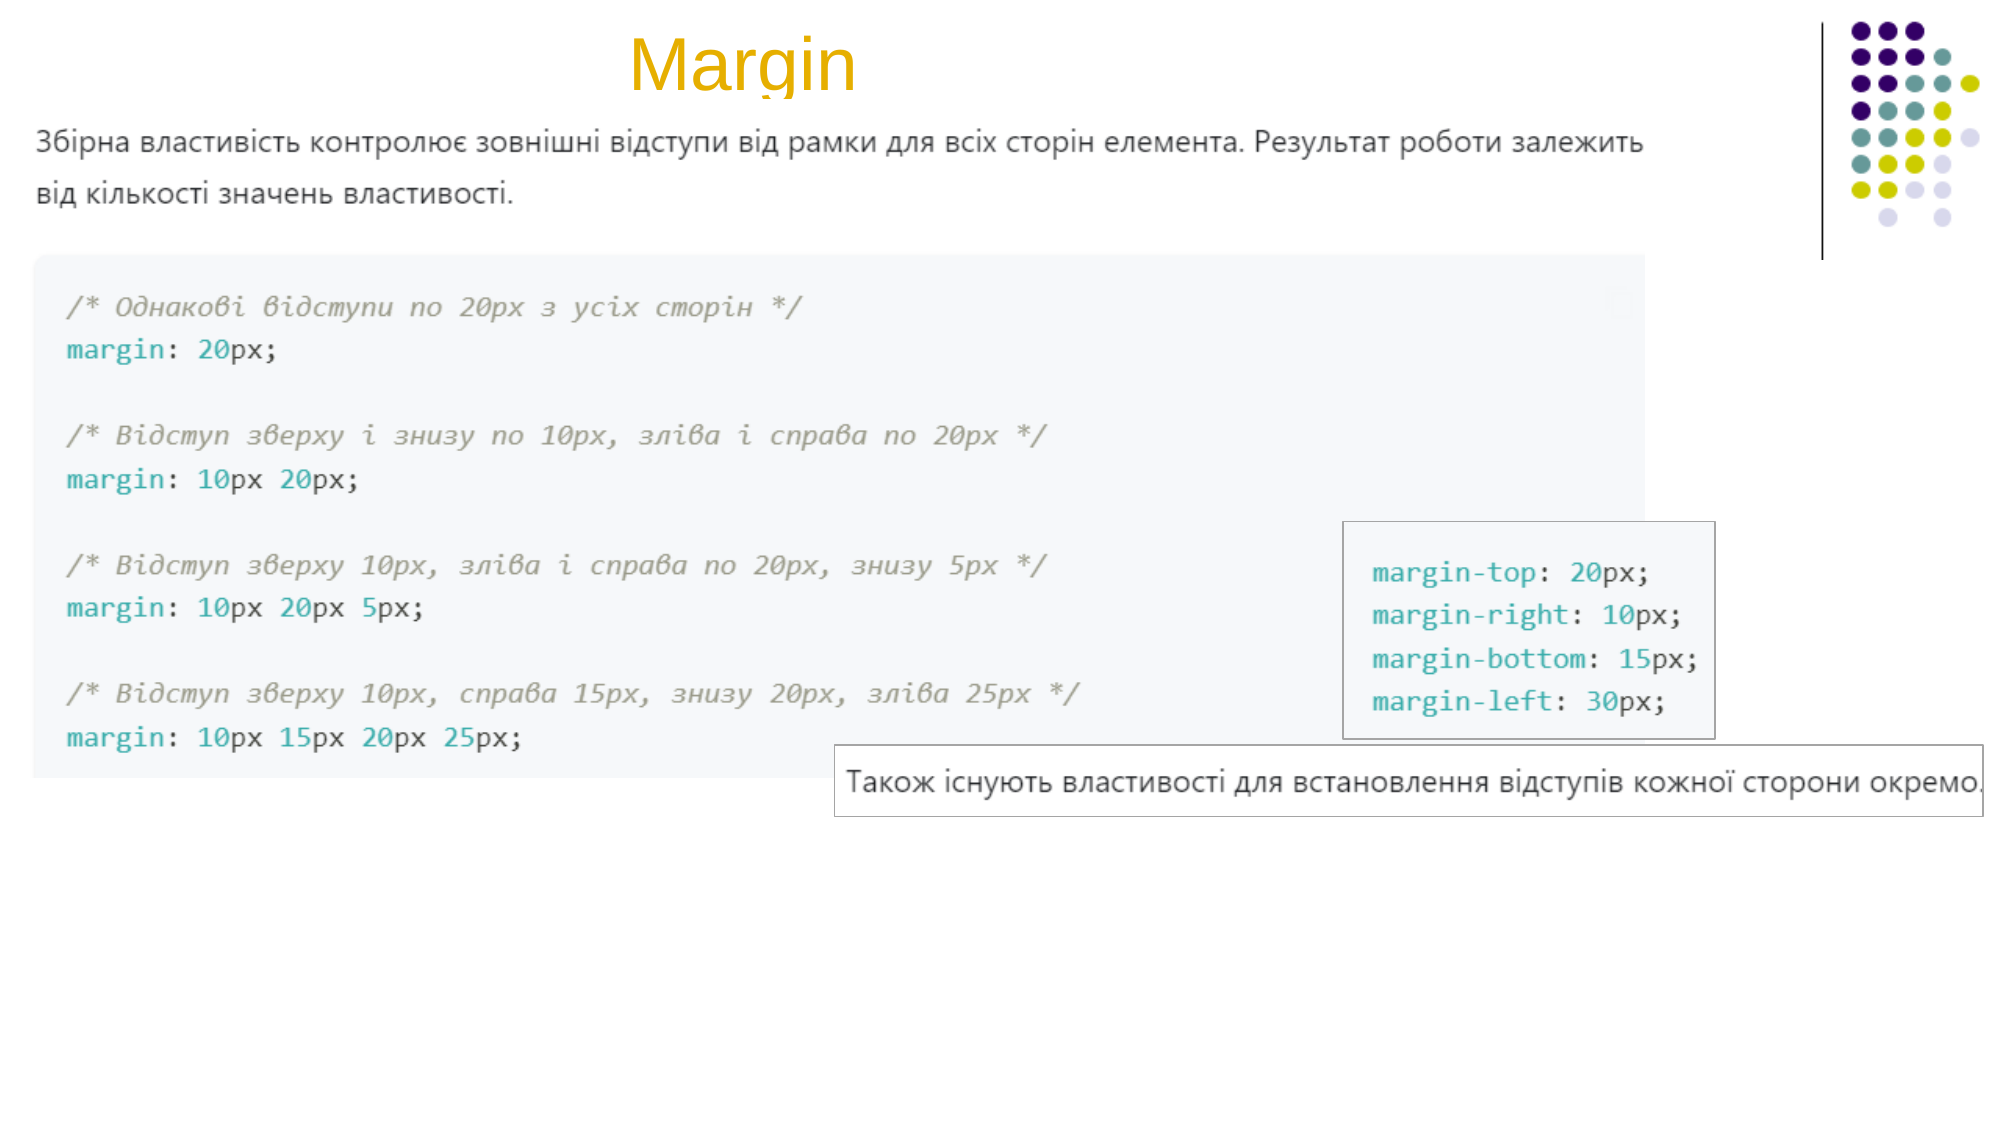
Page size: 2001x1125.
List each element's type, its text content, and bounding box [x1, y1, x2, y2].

picture [17, 98, 1983, 817]
text_box Margin [592, 8, 1367, 98]
picture [1814, 8, 1983, 261]
